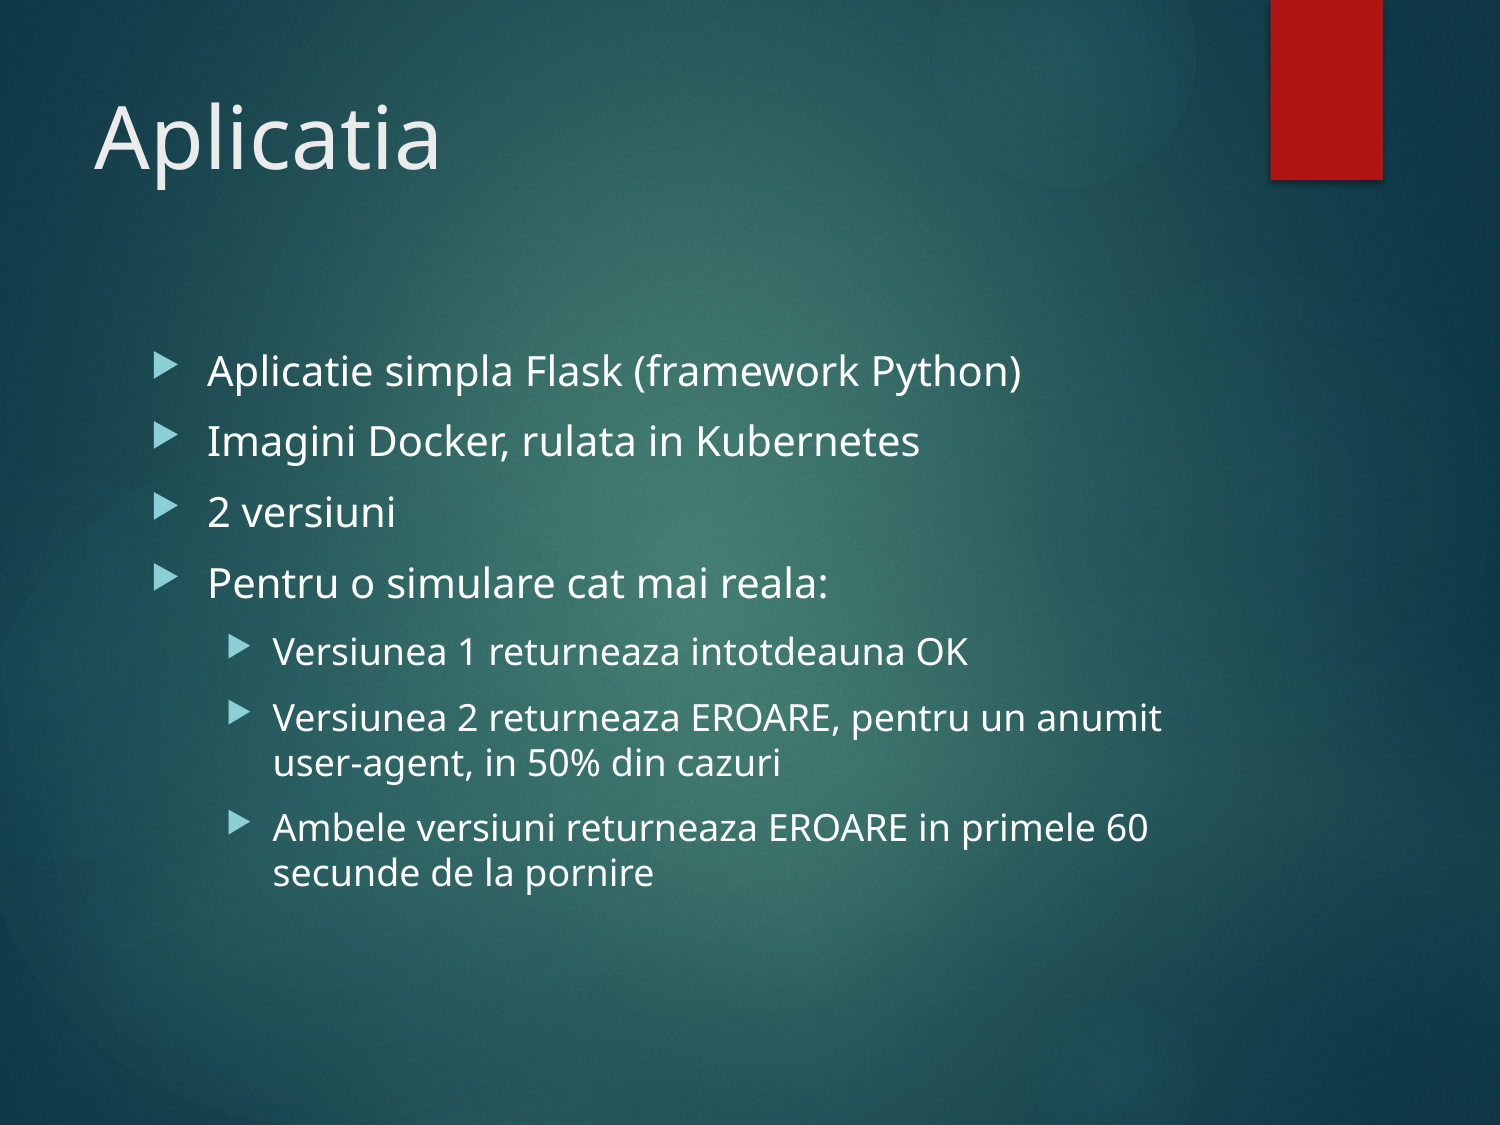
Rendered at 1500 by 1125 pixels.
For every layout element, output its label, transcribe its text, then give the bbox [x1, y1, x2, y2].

list Aplicatie simpla Flask (framework Python) Imagini Docker, rulata in Kubernetes 2 versiuni Pentru o simulare cat mai reala: Versiunea 1 returneaza intotdeauna OK Versiunea 2 returneaza EROARE, pentru un anumit user-agent, in 50% din cazuri Ambele versiuni returneaza EROARE in primele 60 secunde de la pornire [135, 336, 1237, 1025]
title Aplicatia [79, 74, 1237, 304]
